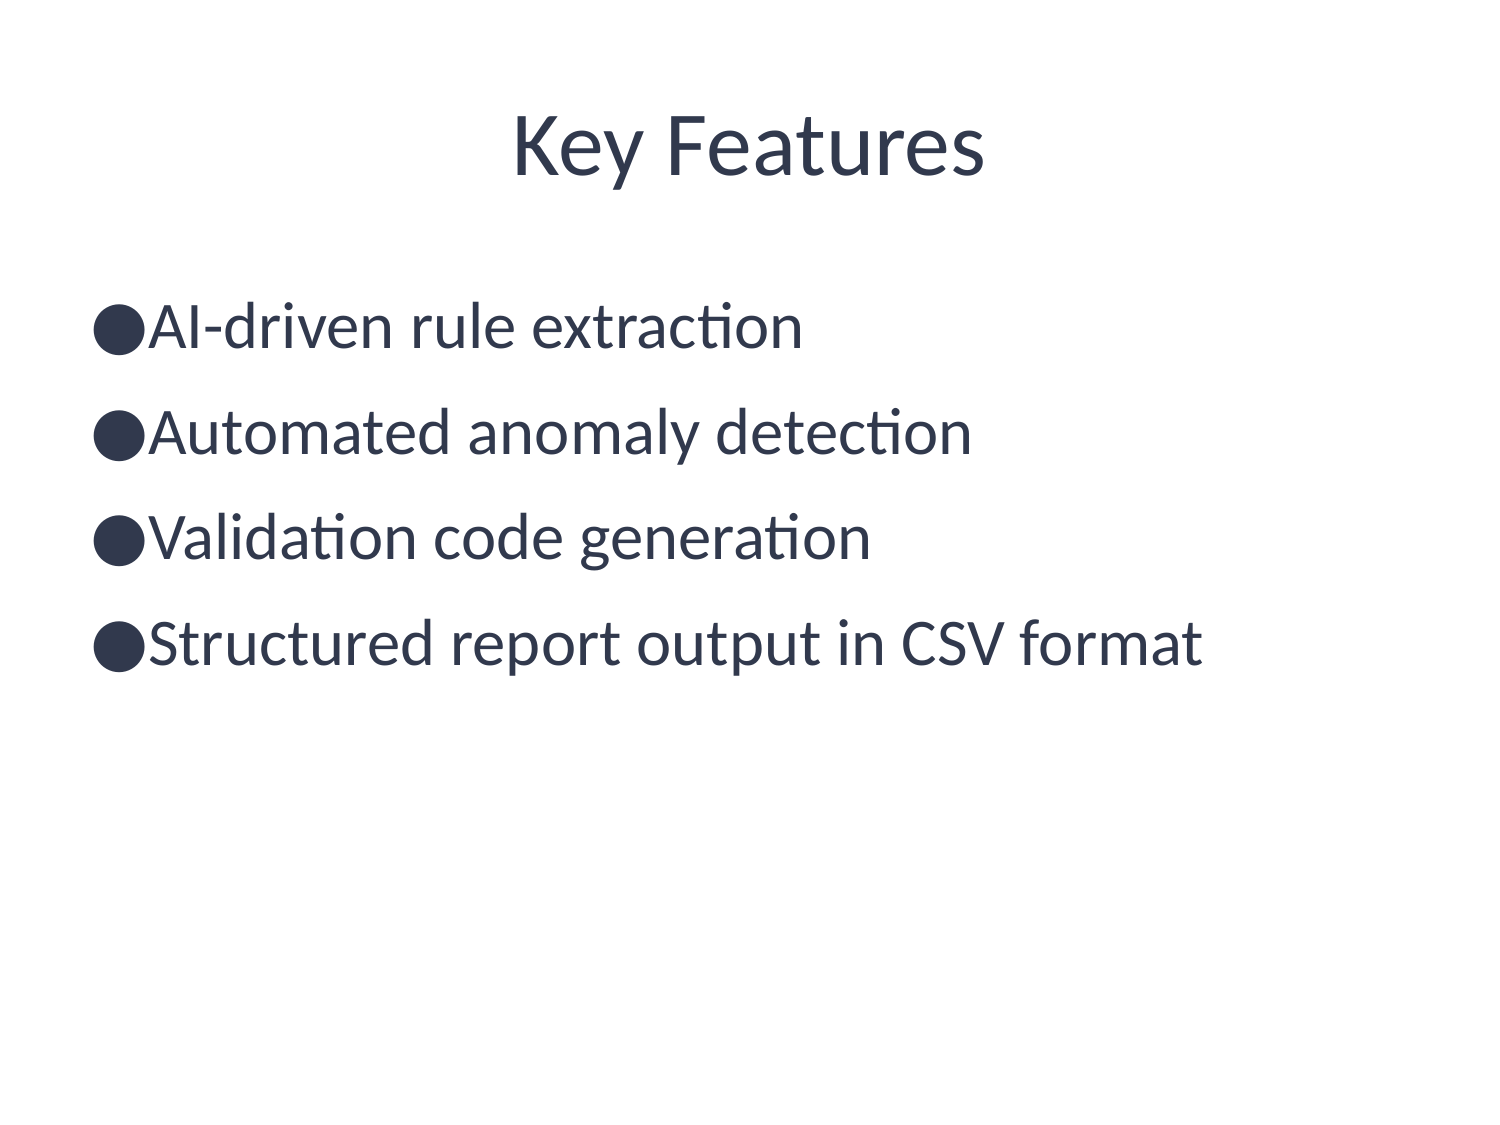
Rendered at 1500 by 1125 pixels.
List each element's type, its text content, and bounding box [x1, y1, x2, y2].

list AI-driven rule extraction Automated anomaly detection Validation code generation Structured report output in CSV format [75, 262, 1425, 1005]
title Key Features [75, 45, 1425, 233]
